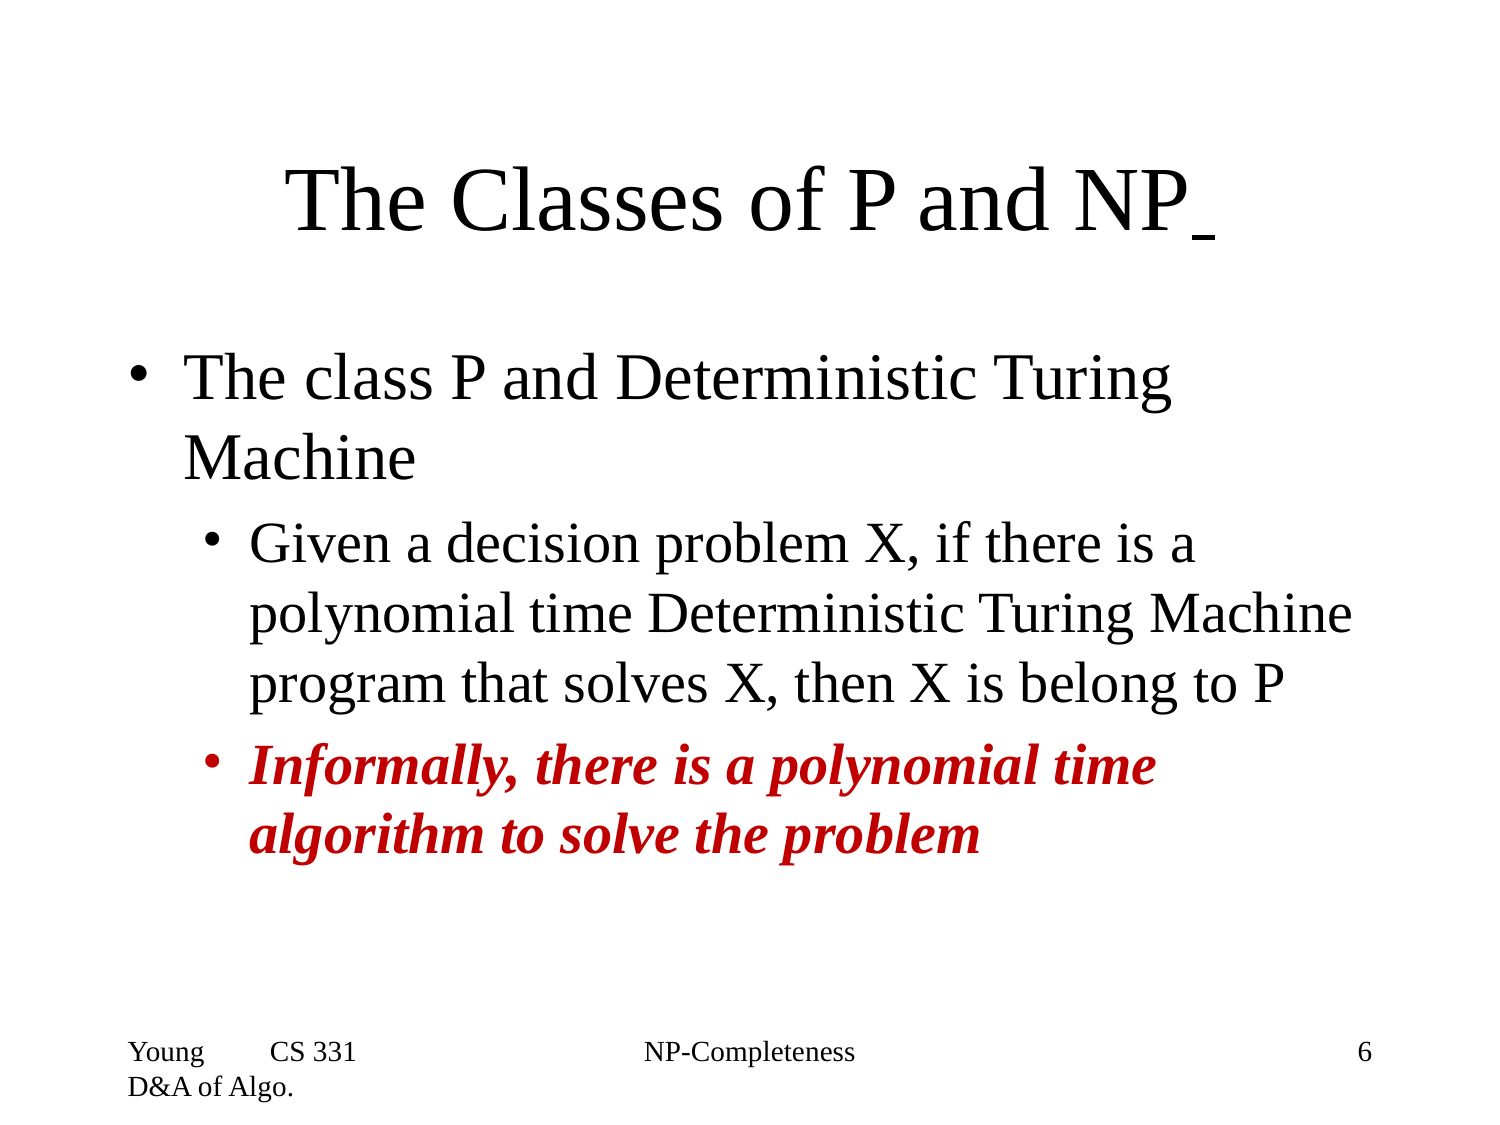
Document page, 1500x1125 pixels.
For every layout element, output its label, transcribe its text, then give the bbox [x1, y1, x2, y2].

text_box NP-Completeness [512, 1024, 988, 1100]
text_box ‹#› [1074, 1024, 1388, 1100]
text_box Young CS 331 D&A of Algo. [112, 1024, 425, 1100]
title The Classes of P and NP [112, 99, 1388, 288]
list The class P and Deterministic Turing Machine Given a decision problem X, if there is a polynomial time Deterministic Turing Machine program that solves X, then X is belong to P Informally, there is a polynomial time algorithm to solve the problem [112, 324, 1388, 1000]
